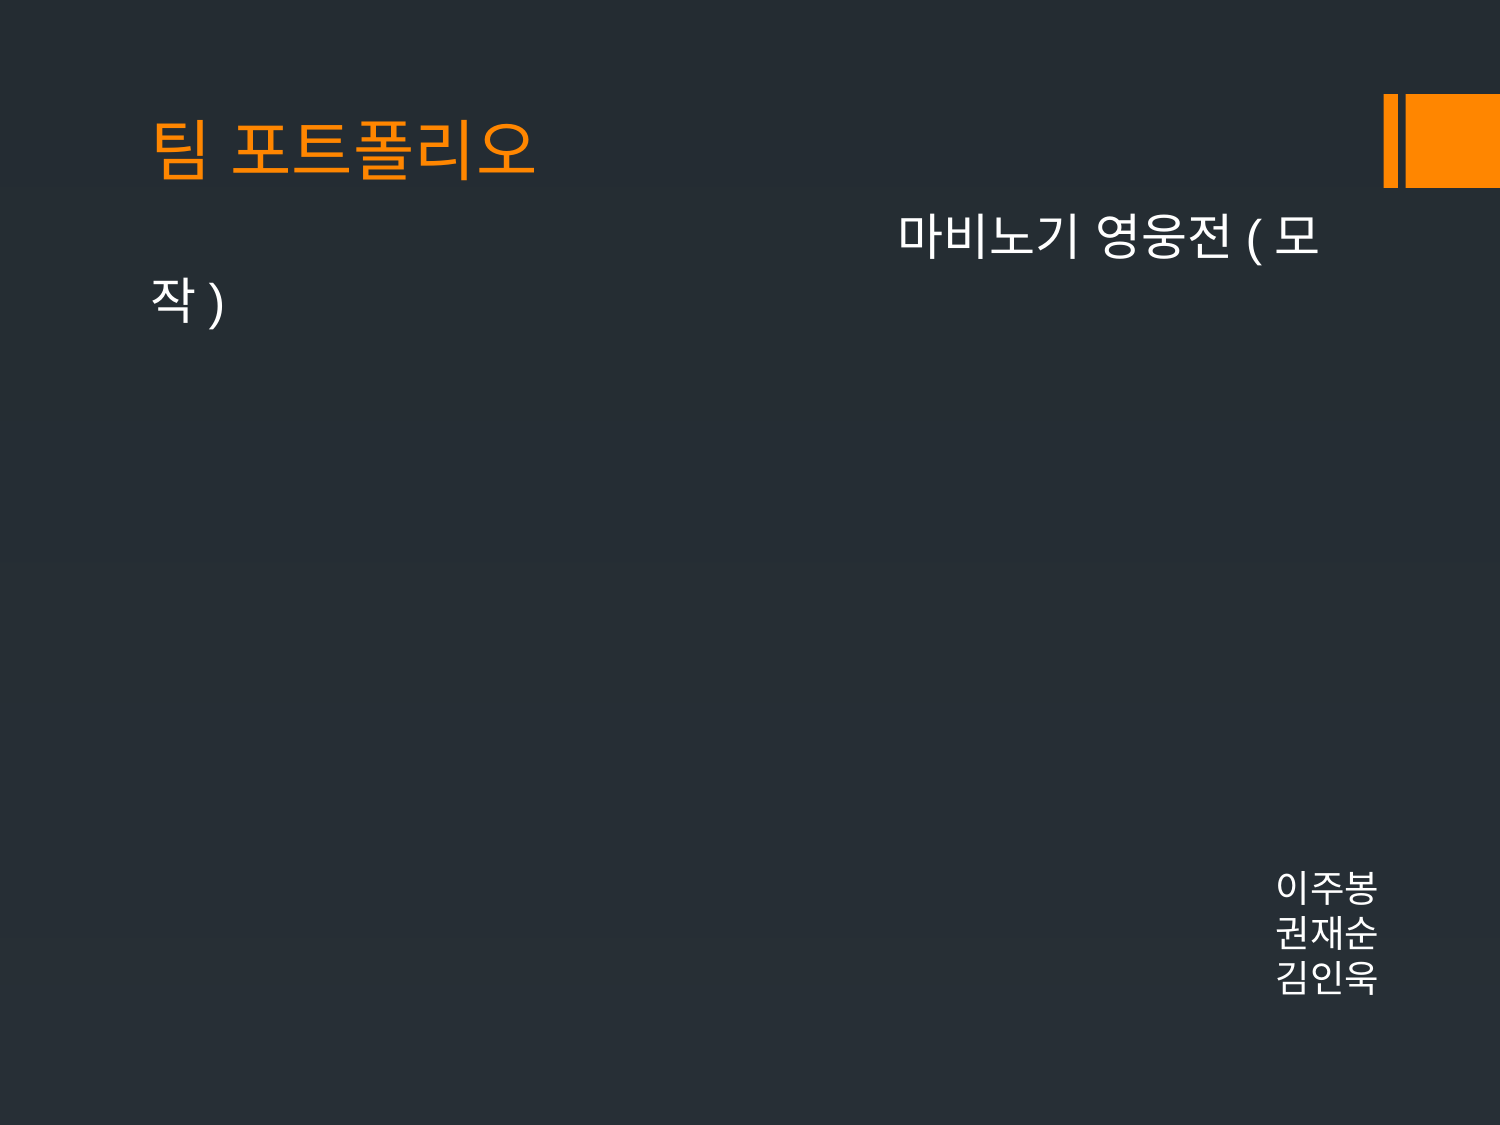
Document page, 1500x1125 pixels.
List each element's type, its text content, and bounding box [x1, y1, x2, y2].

text_box 팀 포트폴리오 마비노기 영웅전(모작) [135, 101, 1400, 337]
text_box 이주봉 권재순 김인욱 [1261, 857, 1395, 1008]
